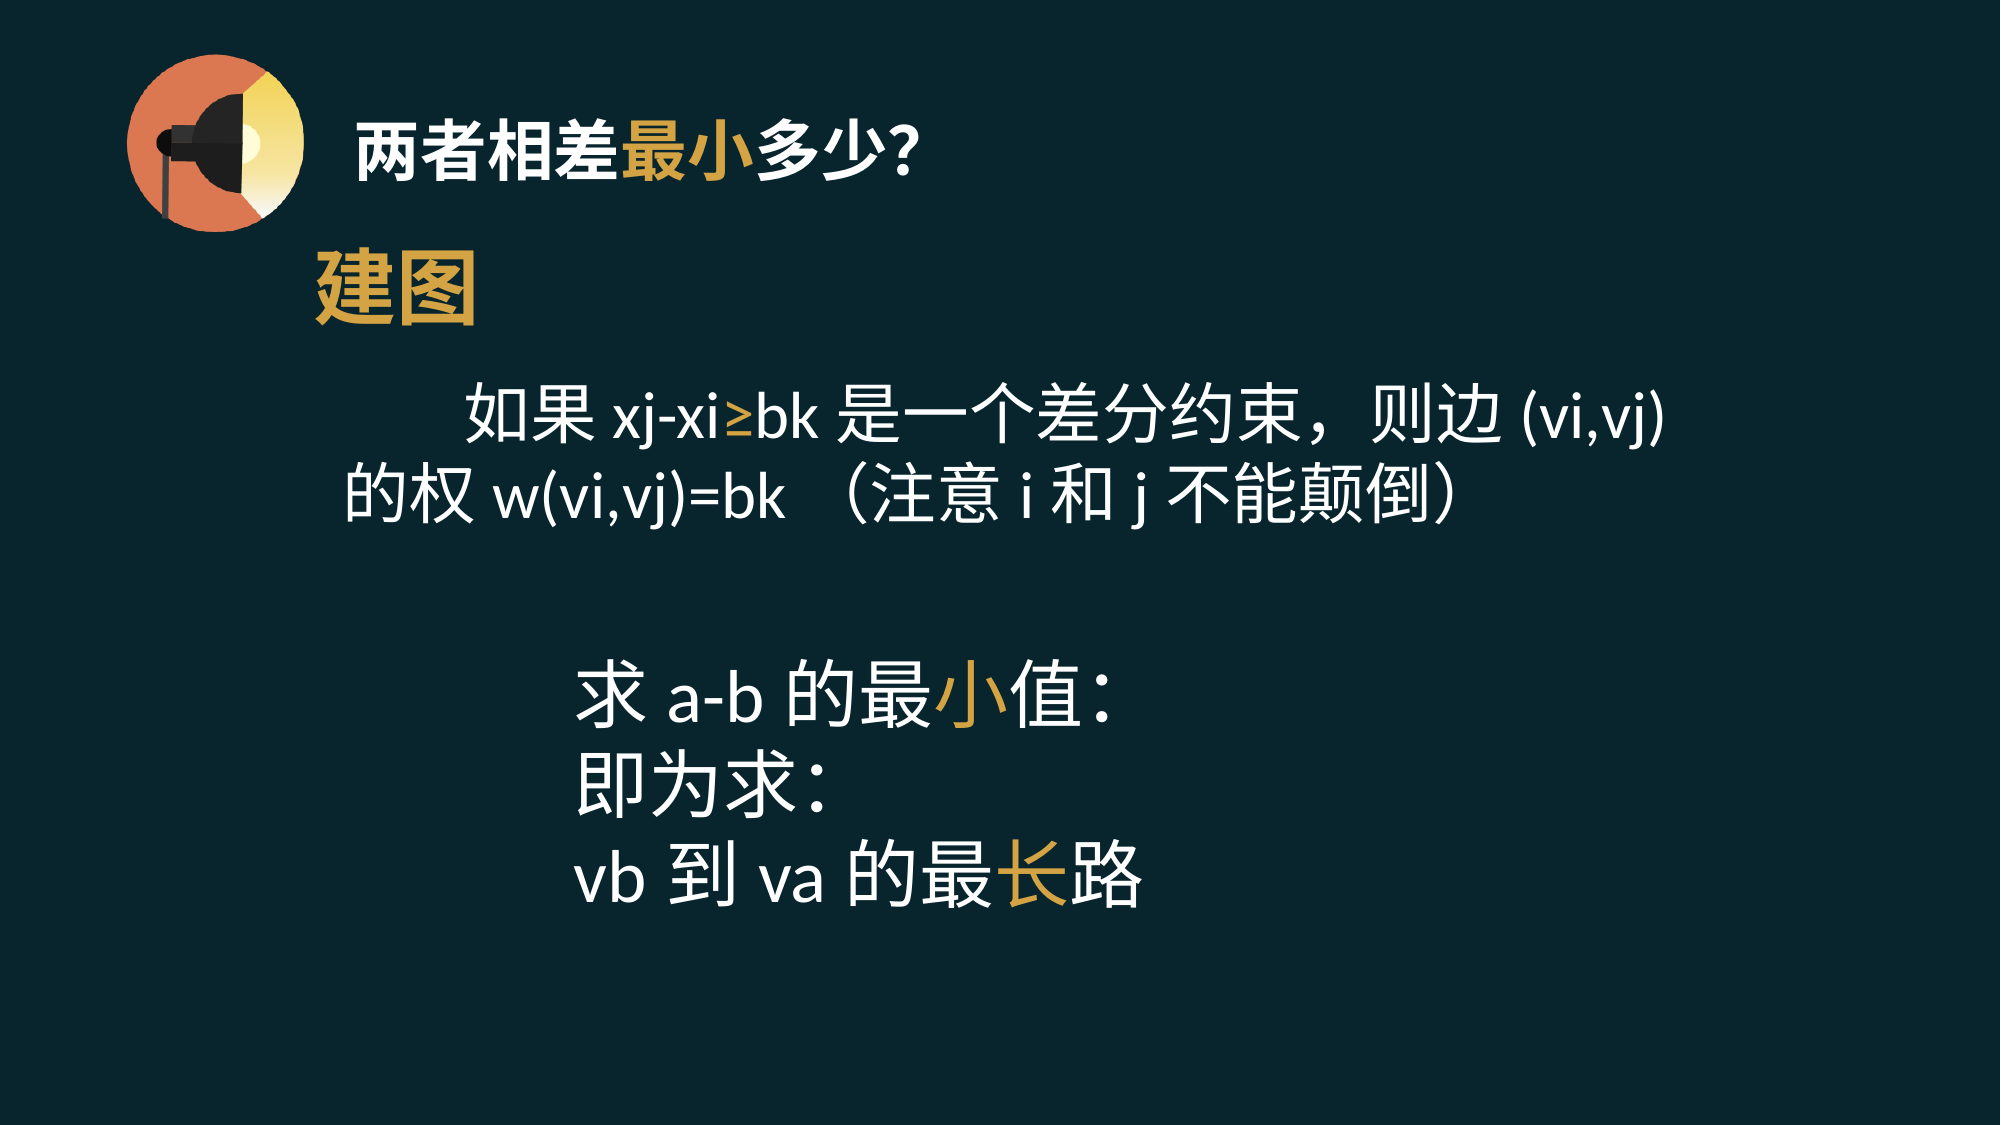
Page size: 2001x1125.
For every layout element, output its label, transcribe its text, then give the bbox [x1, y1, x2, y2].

text_box 求a-b的最小值： 即为求： vb到va的最长路 [559, 640, 1311, 925]
text_box 如果xj-xi≥bk是一个差分约束，则边(vi,vj)的权w(vi,vj)=bk（注意i和j不能颠倒） [327, 364, 1696, 539]
text_box 建图 [298, 228, 633, 343]
title 两者相差最小多少？ [338, 90, 1532, 209]
picture [126, 54, 304, 232]
